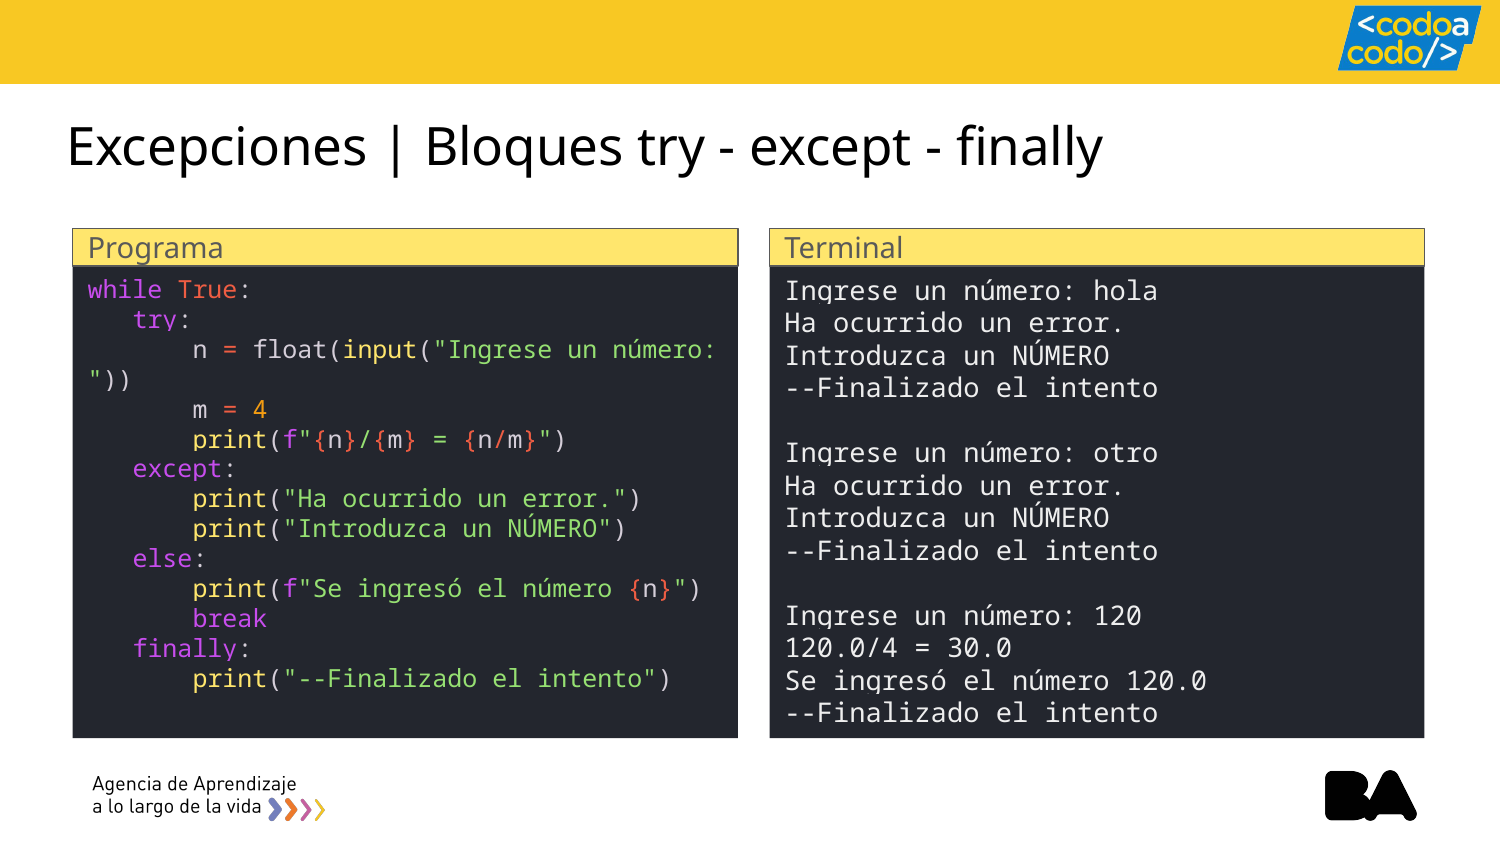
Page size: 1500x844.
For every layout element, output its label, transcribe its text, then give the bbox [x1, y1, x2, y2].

title Excepciones | Bloques try - except - finally [51, 98, 1446, 192]
picture [70, 756, 344, 835]
text_box Ingrese un número: hola Ha ocurrido un error. Introduzca un NÚMERO --Finalizado el intento Ingrese un número: otro Ha ocurrido un error. Introduzca un NÚMERO --Finalizado el intento Ingrese un número: 120 120.0/4 = 30.0 Se ingresó el número 120.0 --Finalizado el intento [769, 266, 1425, 739]
text_box Programa [72, 228, 738, 266]
picture [1337, 5, 1482, 71]
text_box while True: try: n = float(input("Ingrese un número: ")) m = 4 print(f"{n}/{m} = {n/m}") except: print("Ha ocurrido un error.") print("Introduzca un NÚMERO") else: print(f"Se ingresó el número {n}") break finally: print("--Finalizado el intento") [72, 266, 738, 739]
text_box Terminal [769, 228, 1425, 266]
picture [1325, 770, 1417, 821]
